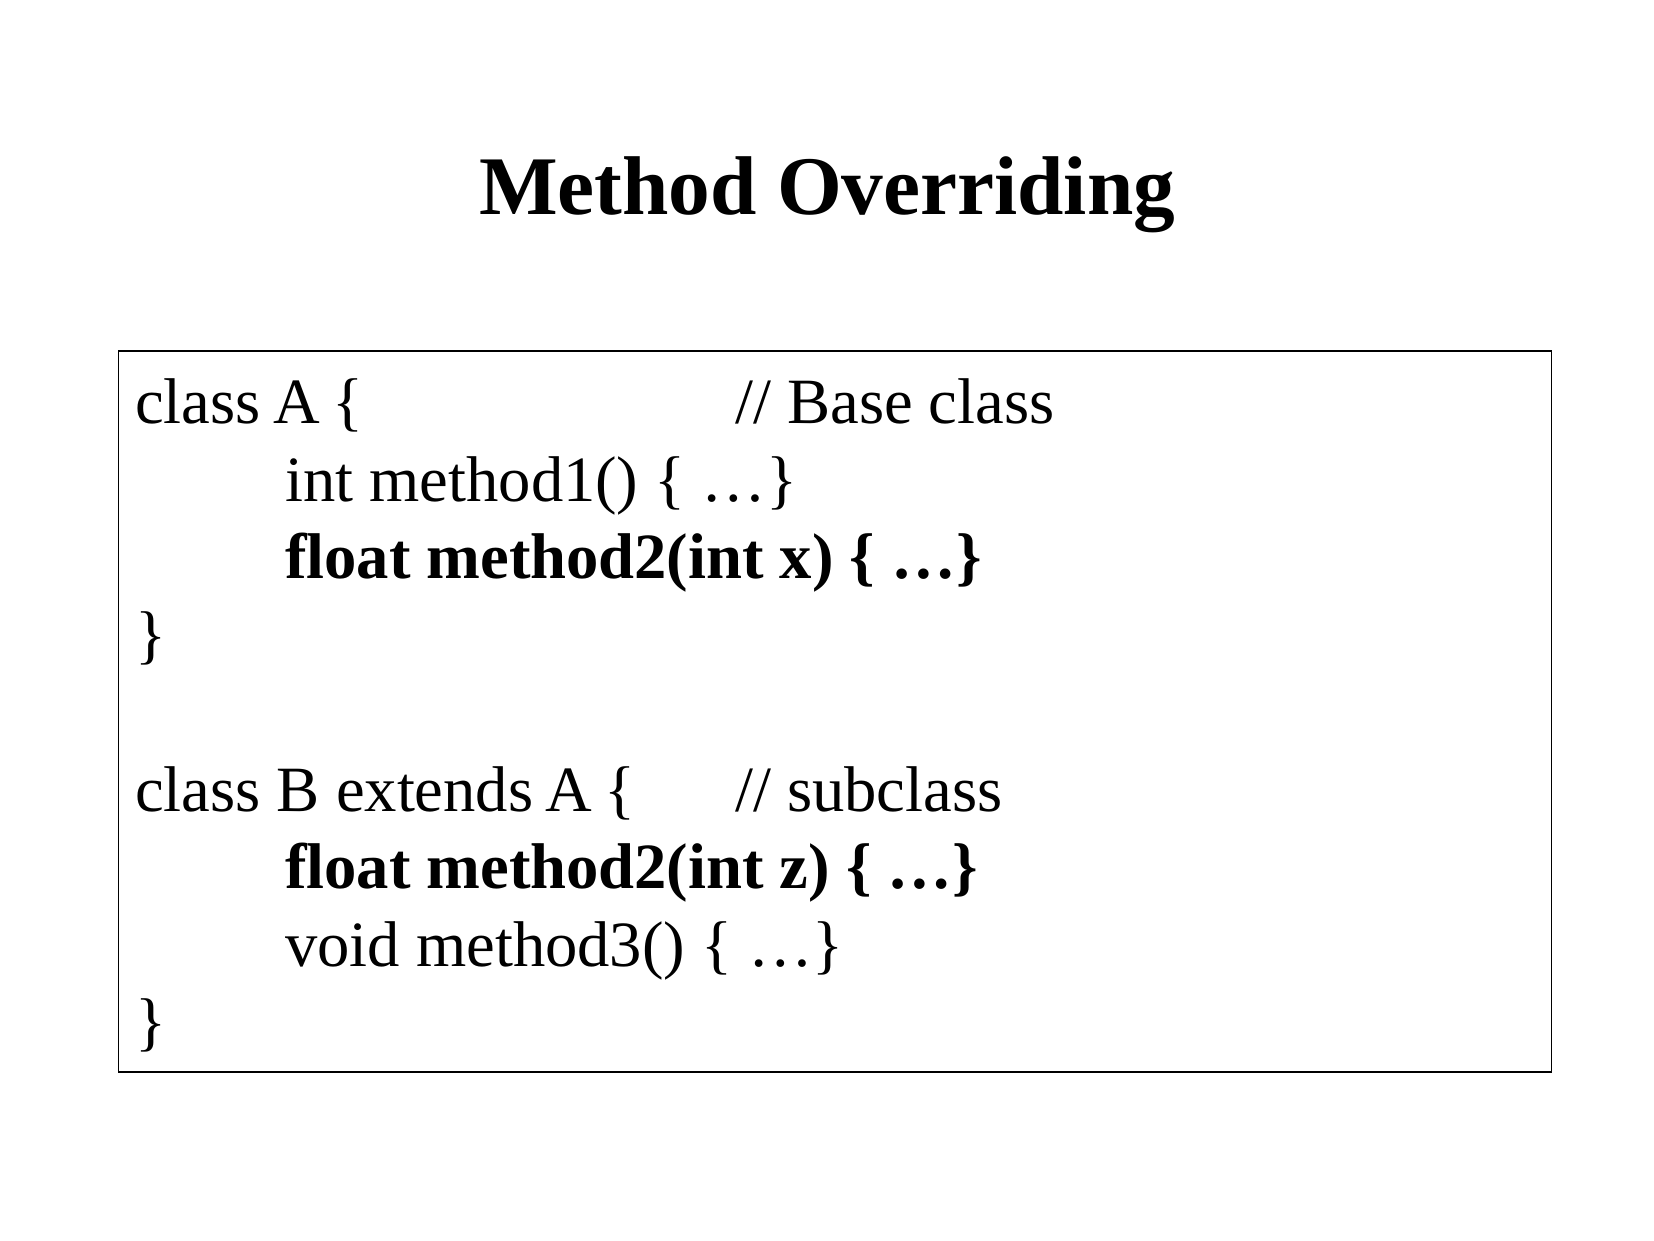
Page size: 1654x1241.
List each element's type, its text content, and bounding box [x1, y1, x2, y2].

title Method Overriding [121, 102, 1534, 271]
text_box class A { // Base class int method1() { …} float method2(int x) { …} } class B extends A { // subclass float method2(int z) { …} void method3() { …} } [118, 351, 1552, 1073]
